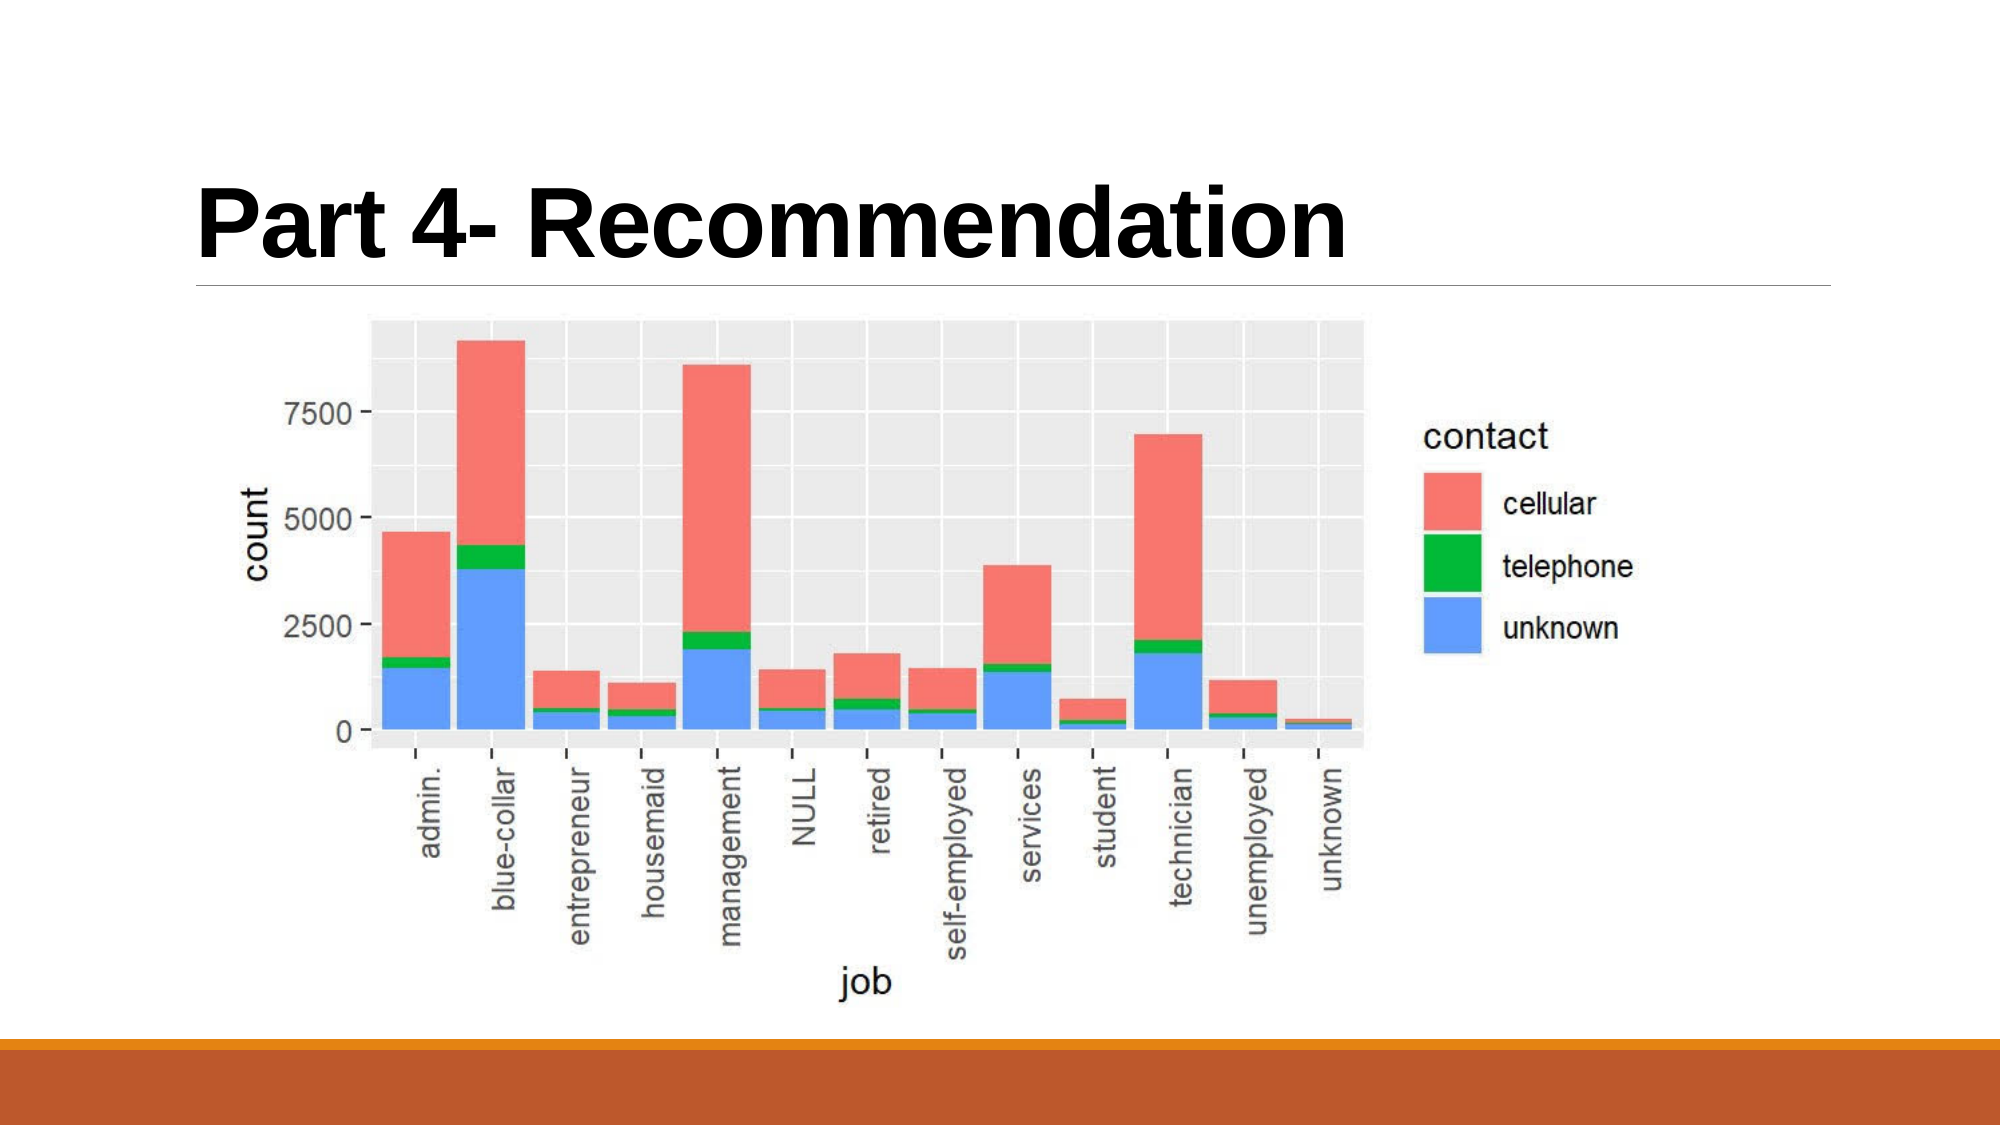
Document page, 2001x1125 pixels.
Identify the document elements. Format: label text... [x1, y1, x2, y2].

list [217, 302, 1674, 1022]
title Part 4- Recommendation [180, 47, 1830, 285]
